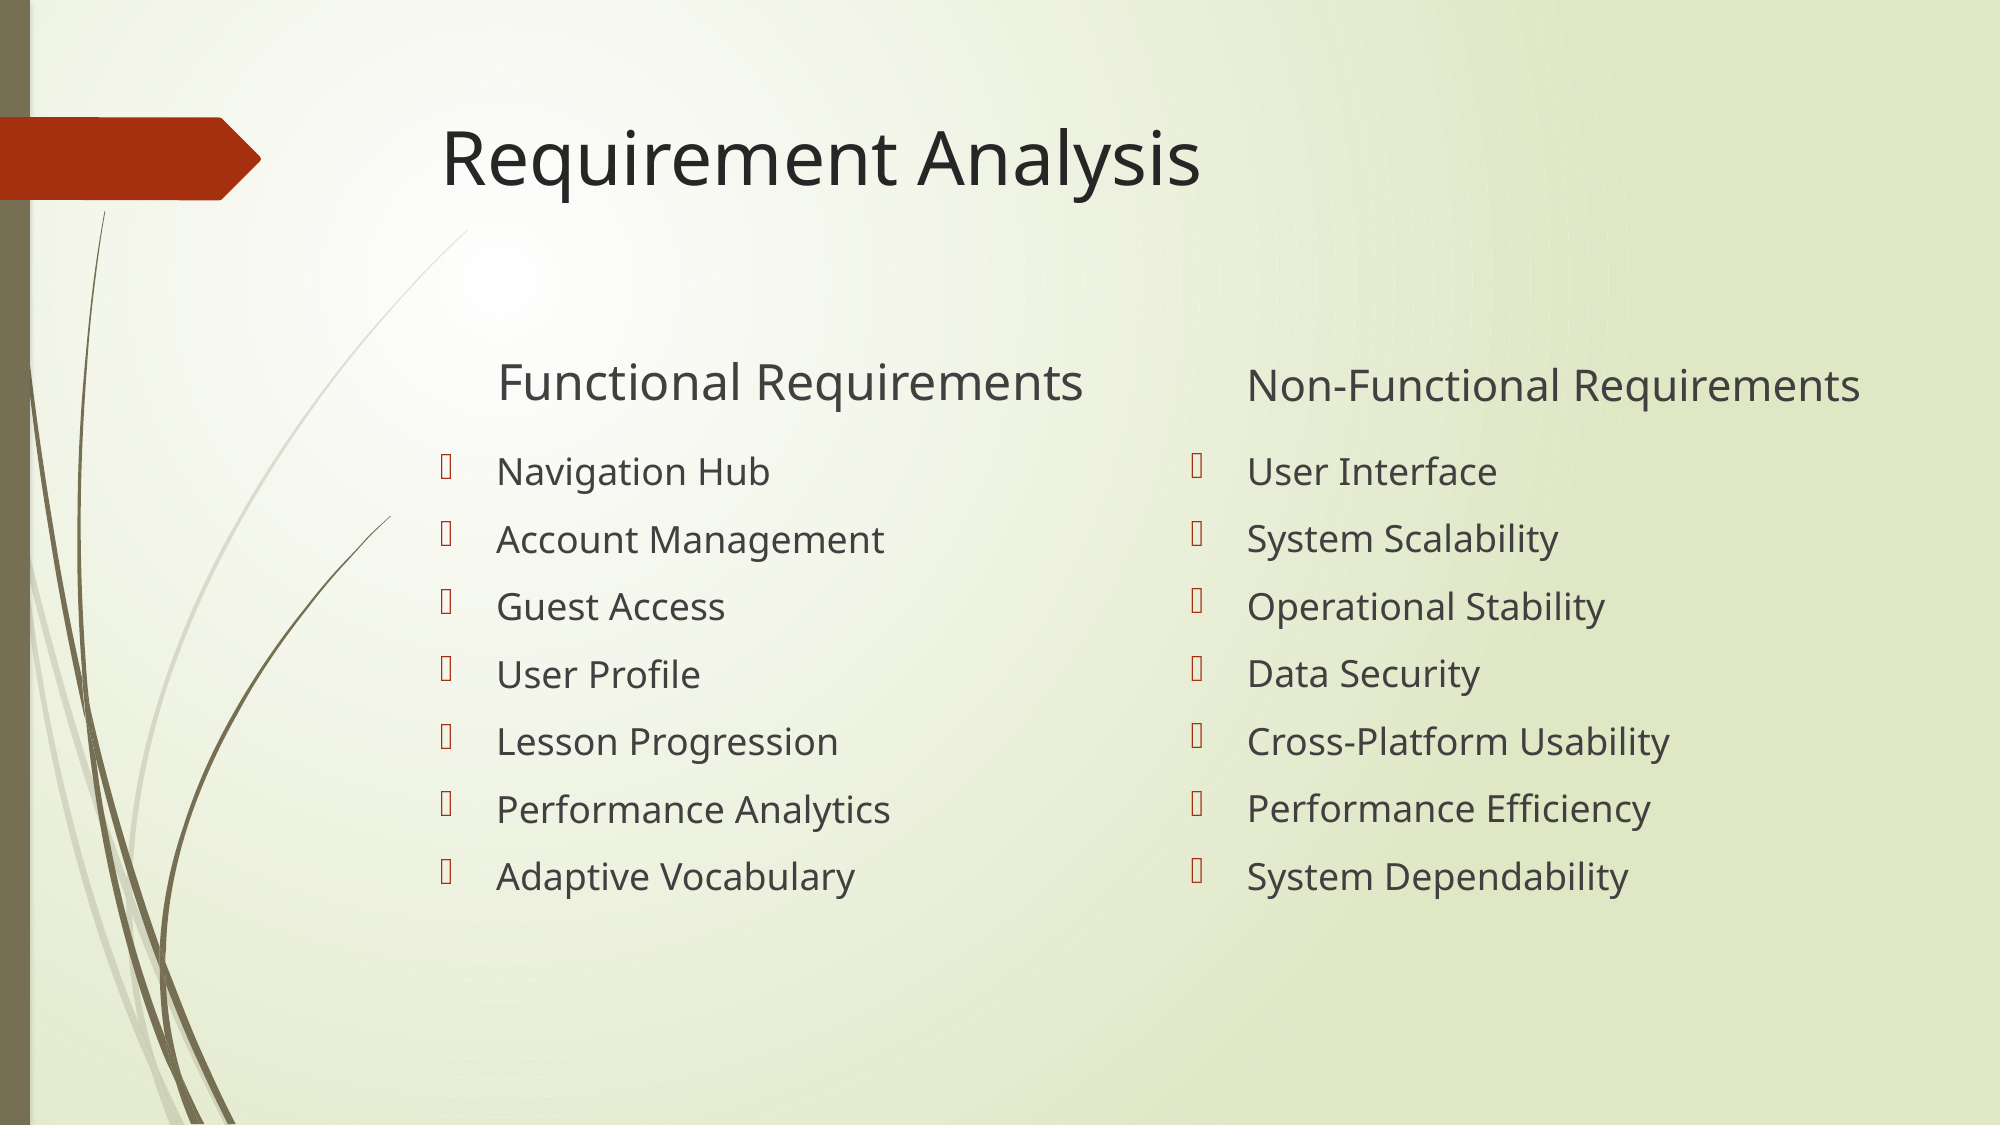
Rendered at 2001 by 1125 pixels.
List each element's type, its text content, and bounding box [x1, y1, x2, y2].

list Functional Requirements [482, 323, 1138, 418]
title Requirement Analysis [425, 102, 1888, 313]
list User Interface System Scalability Operational Stability Data Security Cross‑Platform Usability Performance Efficiency System Dependability [1175, 417, 1888, 968]
list Navigation Hub Account Management Guest Access User Profile Lesson Progression Performance Analytics Adaptive Vocabulary [424, 418, 1138, 969]
list Non-Functional Requirements [1231, 323, 1888, 417]
